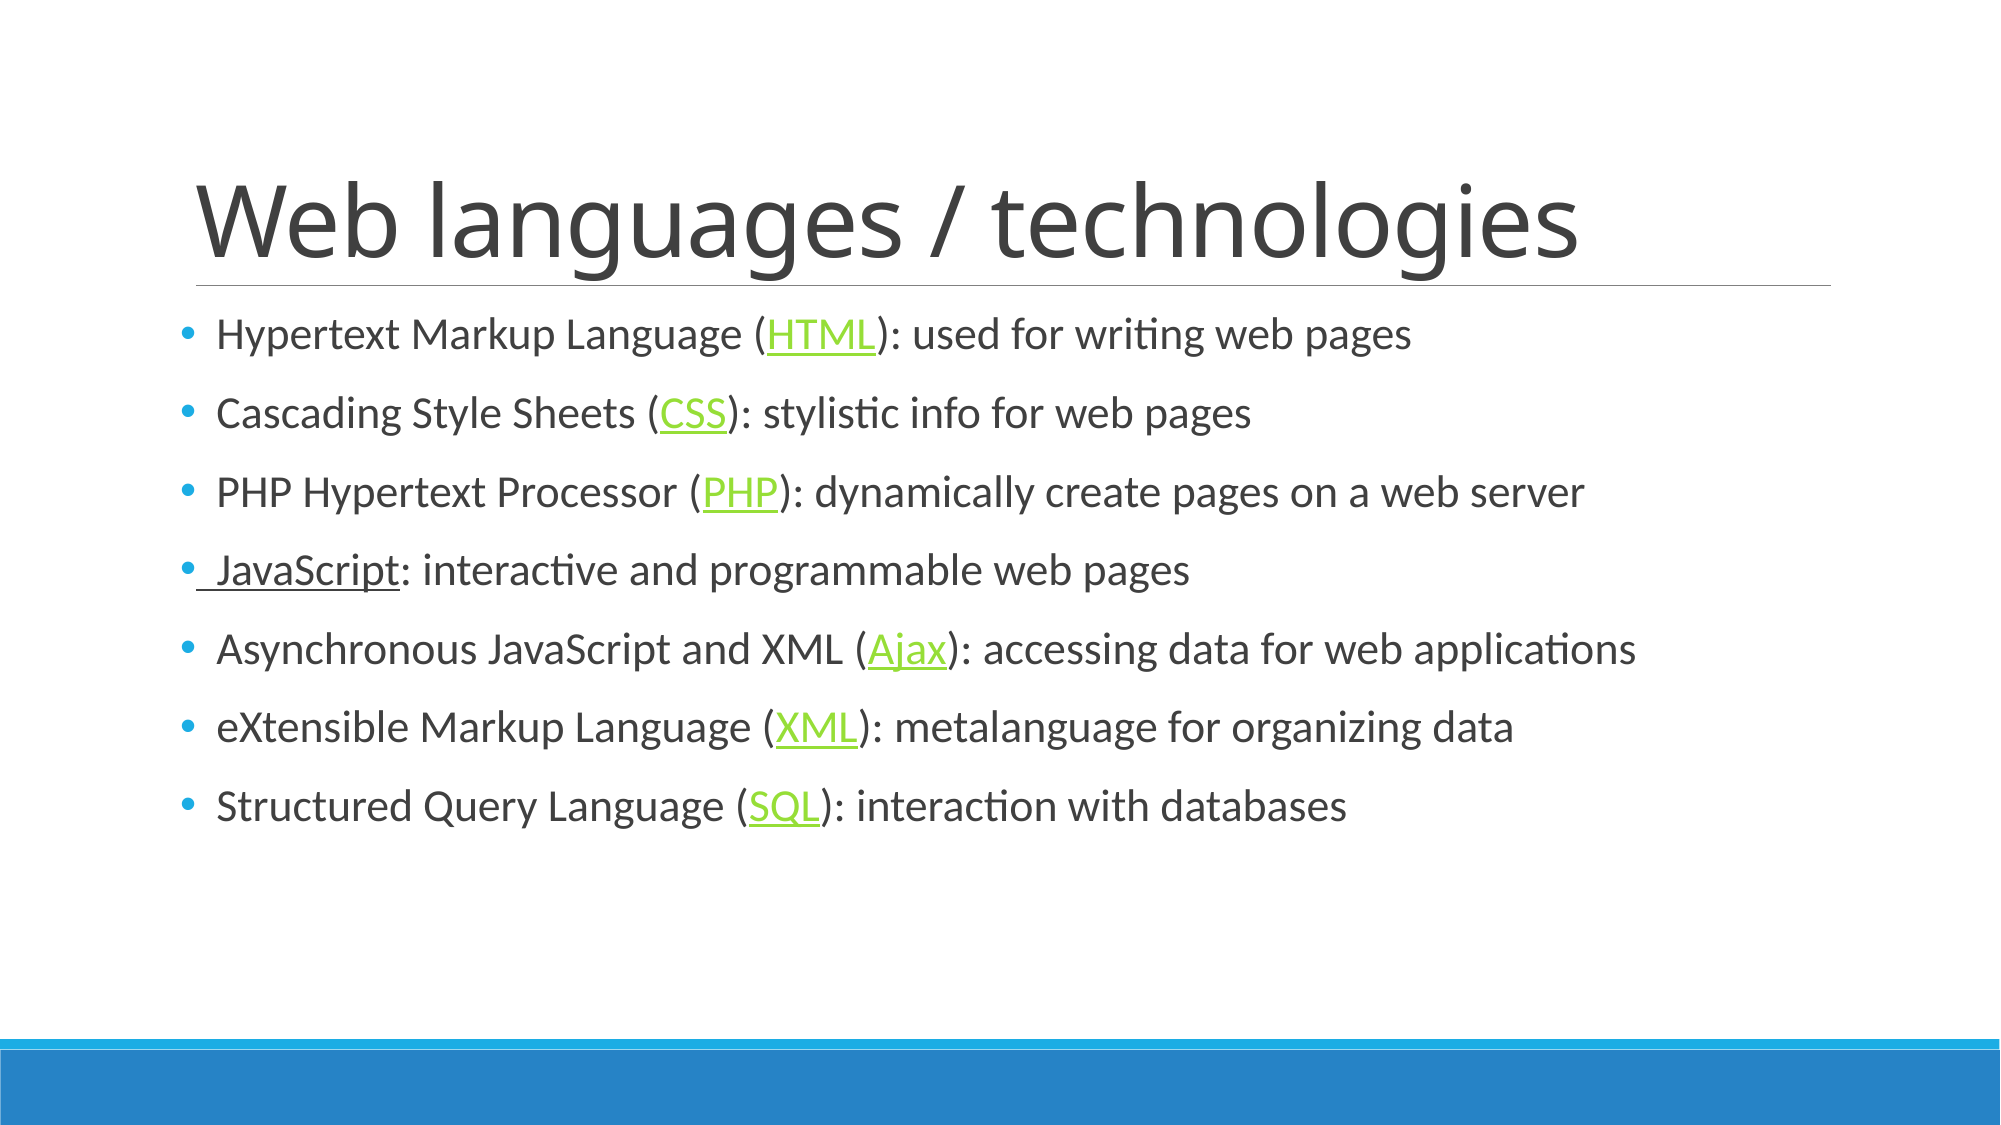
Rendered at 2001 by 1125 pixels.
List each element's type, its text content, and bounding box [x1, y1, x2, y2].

list Hypertext Markup Language (HTML): used for writing web pages Cascading Style Sheets (CSS): stylistic info for web pages PHP Hypertext Processor (PHP): dynamically create pages on a web server JavaScript: interactive and programmable web pages Asynchronous JavaScript and XML (Ajax): accessing data for web applications eXtensible Markup Language (XML): metalanguage for organizing data Structured Query Language (SQL): interaction with databases [180, 302, 1830, 963]
title Web languages / technologies [180, 47, 1830, 285]
